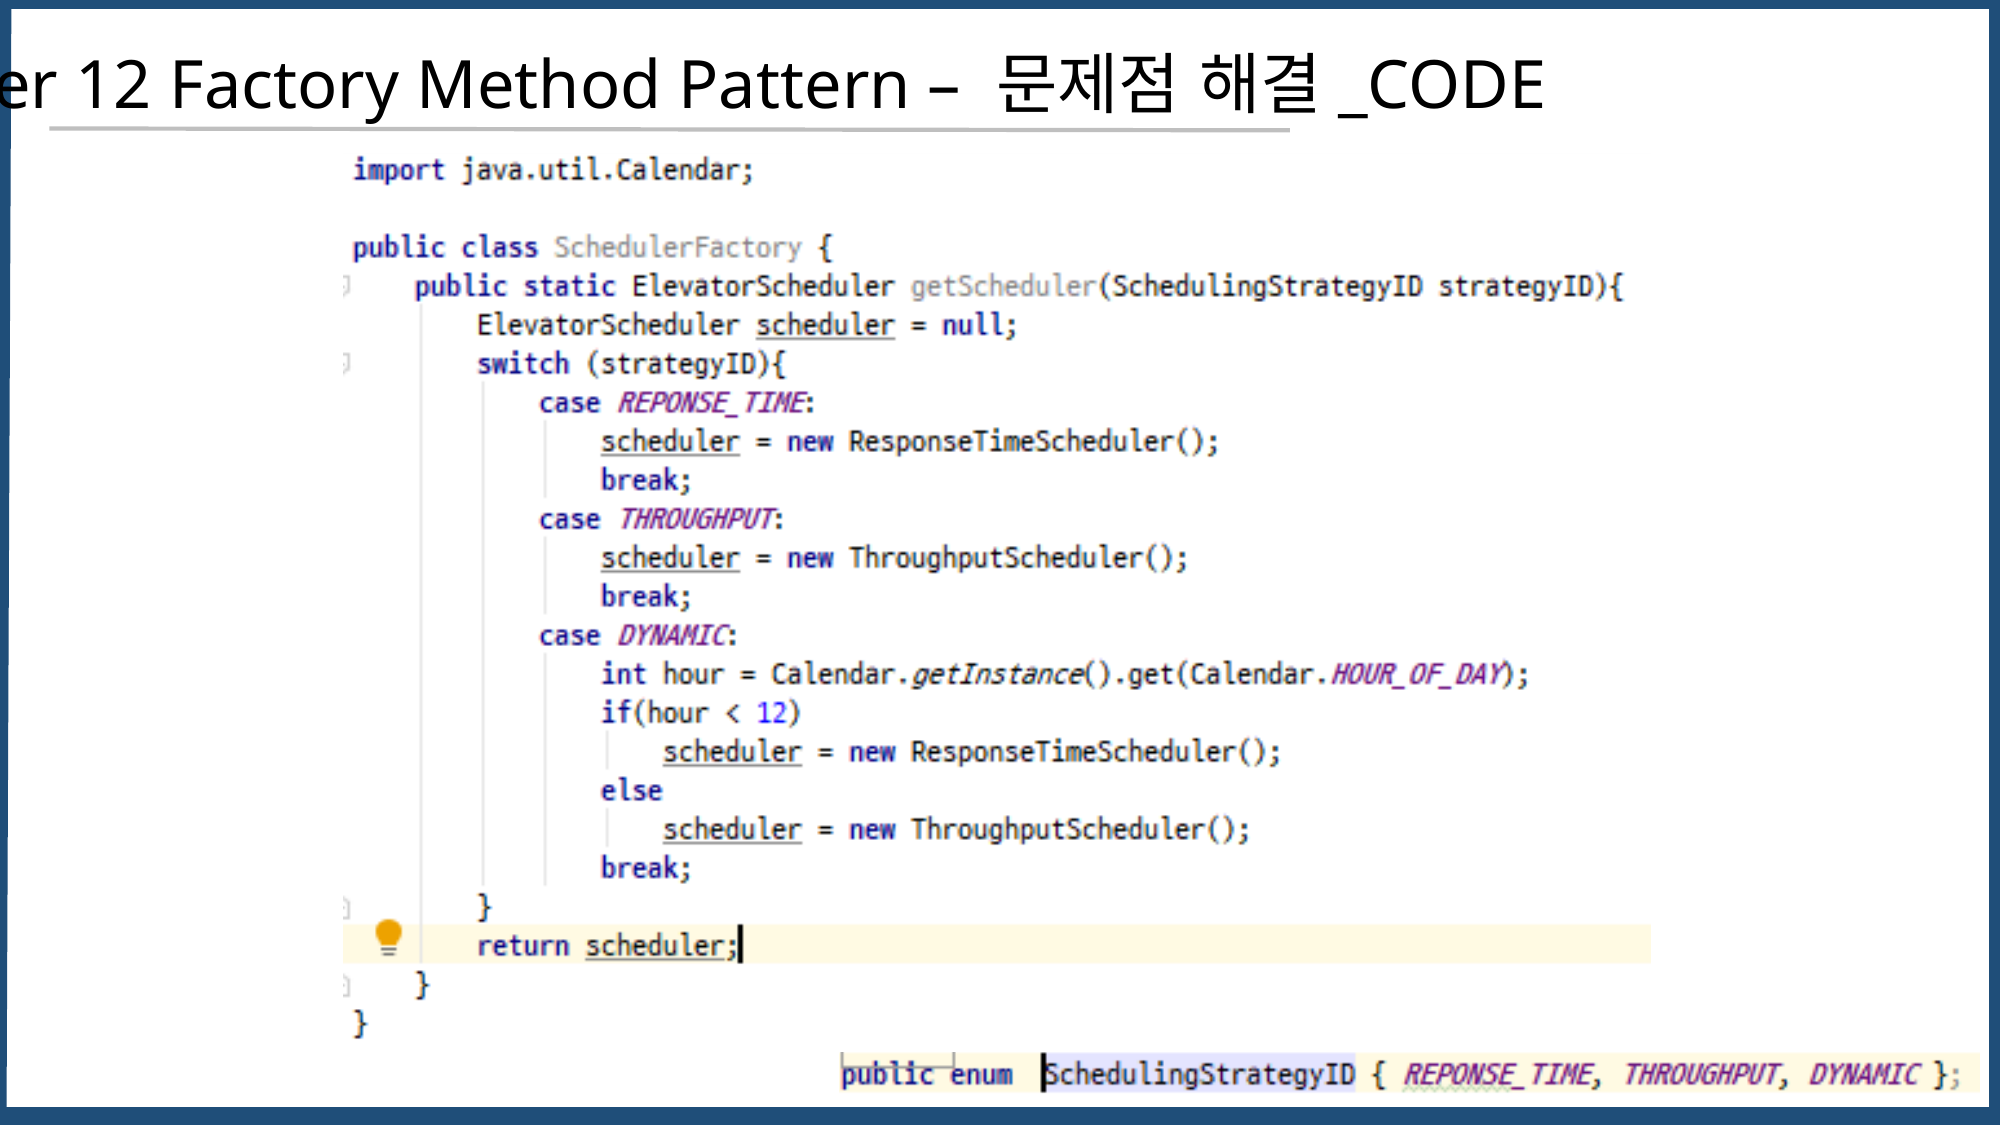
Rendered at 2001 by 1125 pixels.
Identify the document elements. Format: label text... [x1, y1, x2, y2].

text_box Chapter 12 Factory Method Pattern – 문제점 해결_CODE [5, 34, 1562, 130]
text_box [0, 3, 5, 1122]
picture [343, 152, 1980, 1101]
